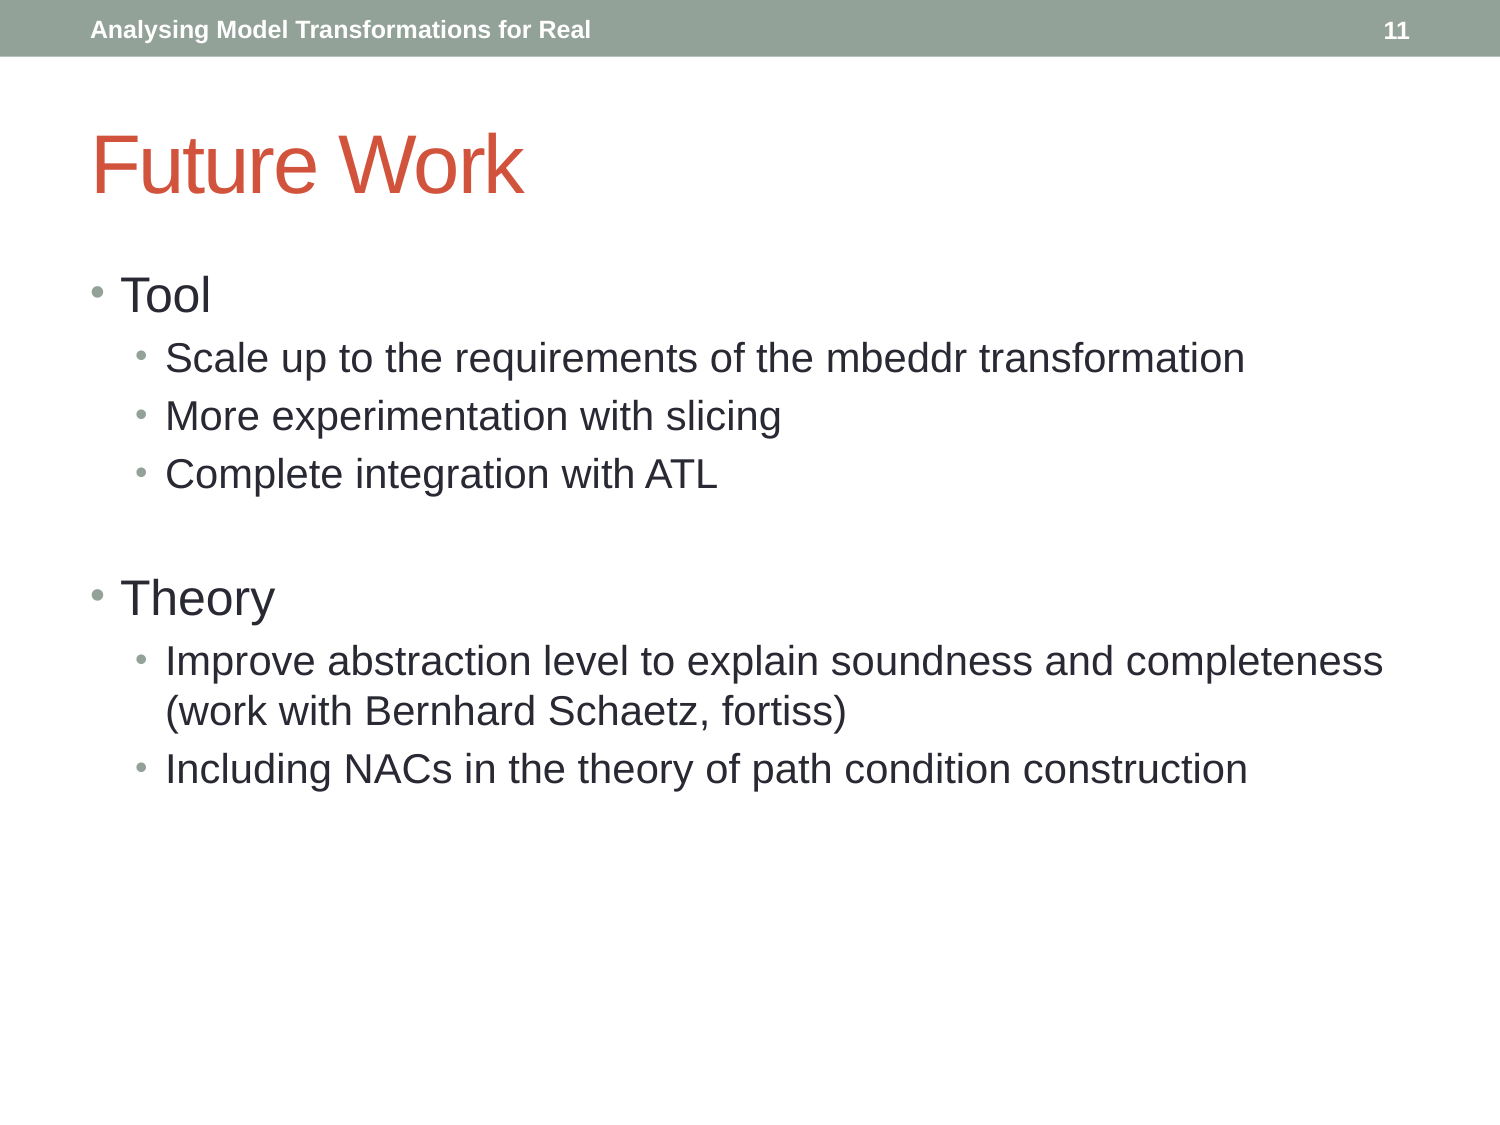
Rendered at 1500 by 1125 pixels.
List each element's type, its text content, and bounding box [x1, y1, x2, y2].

title Future Work [75, 79, 1425, 242]
list Tool Scale up to the requirements of the mbeddr transformation More experimentation with slicing Complete integration with ATL Theory Improve abstraction level to explain soundness and completeness (work with Bernhard Schaetz, fortiss) Including NACs in the theory of path condition construction [75, 254, 1425, 1055]
slide_number 11 [1250, 2, 1425, 57]
